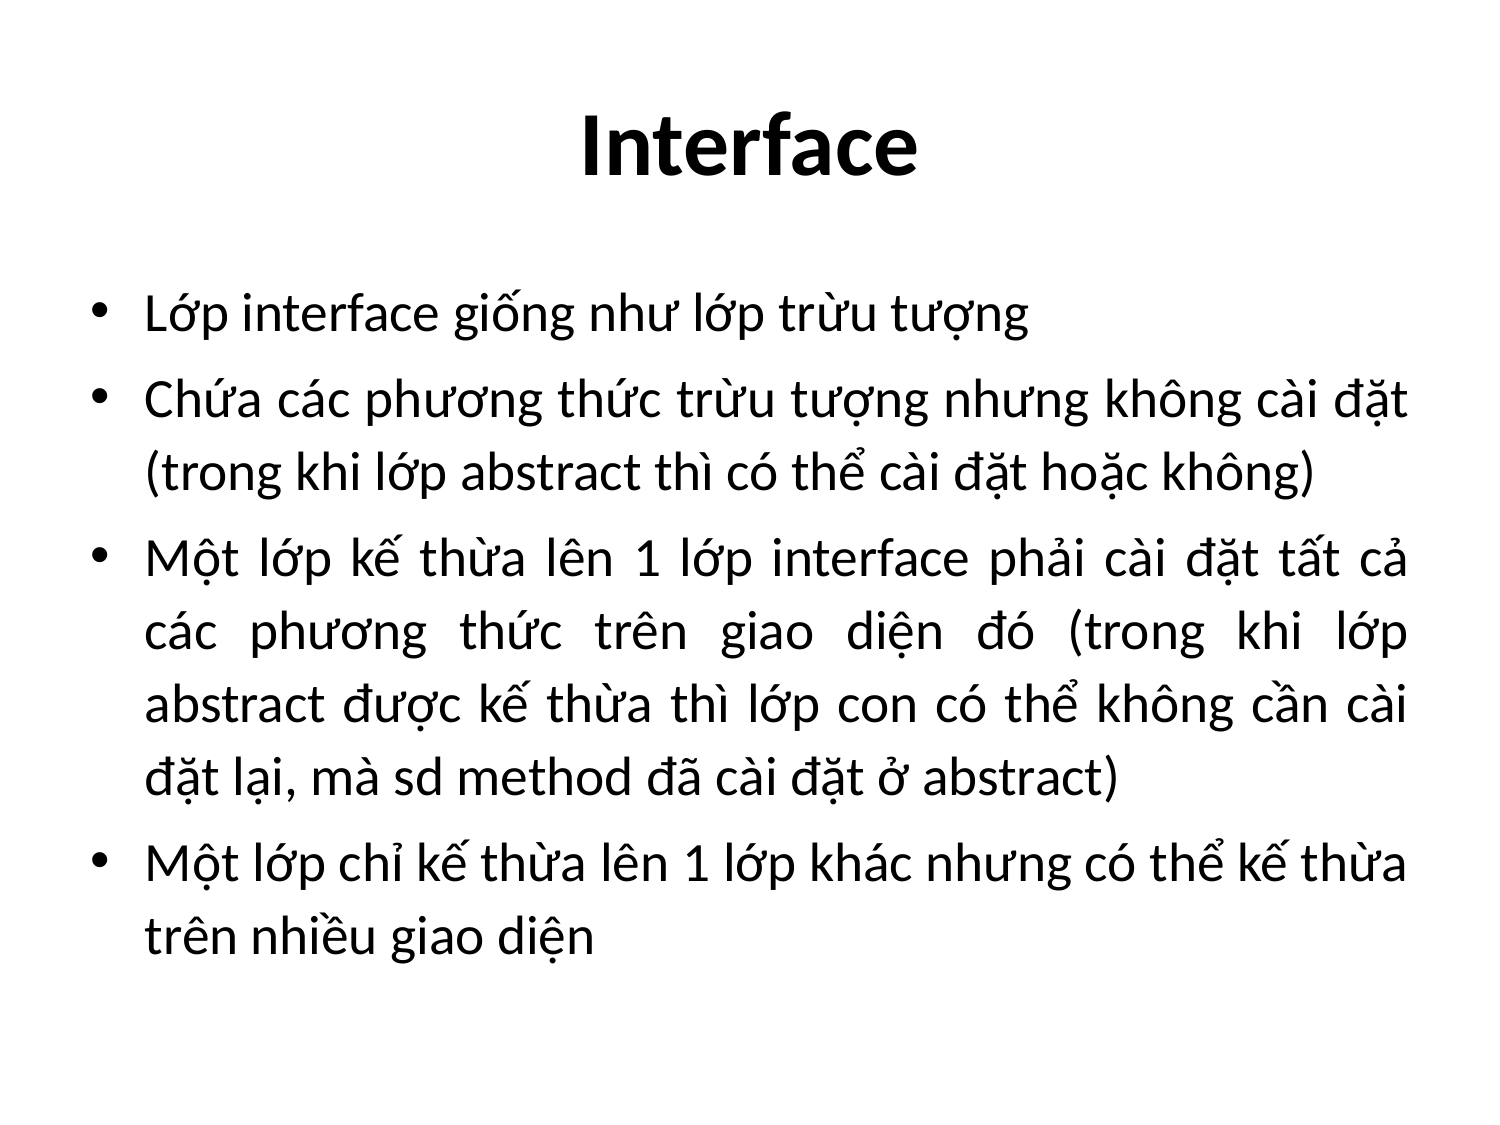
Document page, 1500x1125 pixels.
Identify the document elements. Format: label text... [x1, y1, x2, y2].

title Interface [75, 45, 1425, 233]
list Lớp interface giống như lớp trừu tượng Chứa các phương thức trừu tượng nhưng không cài đặt (trong khi lớp abstract thì có thể cài đặt hoặc không) Một lớp kế thừa lên 1 lớp interface phải cài đặt tất cả các phương thức trên giao diện đó (trong khi lớp abstract được kế thừa thì lớp con có thể không cần cài đặt lại, mà sd method đã cài đặt ở abstract) Một lớp chỉ kế thừa lên 1 lớp khác nhưng có thể kế thừa trên nhiều giao diện [75, 262, 1425, 1005]
